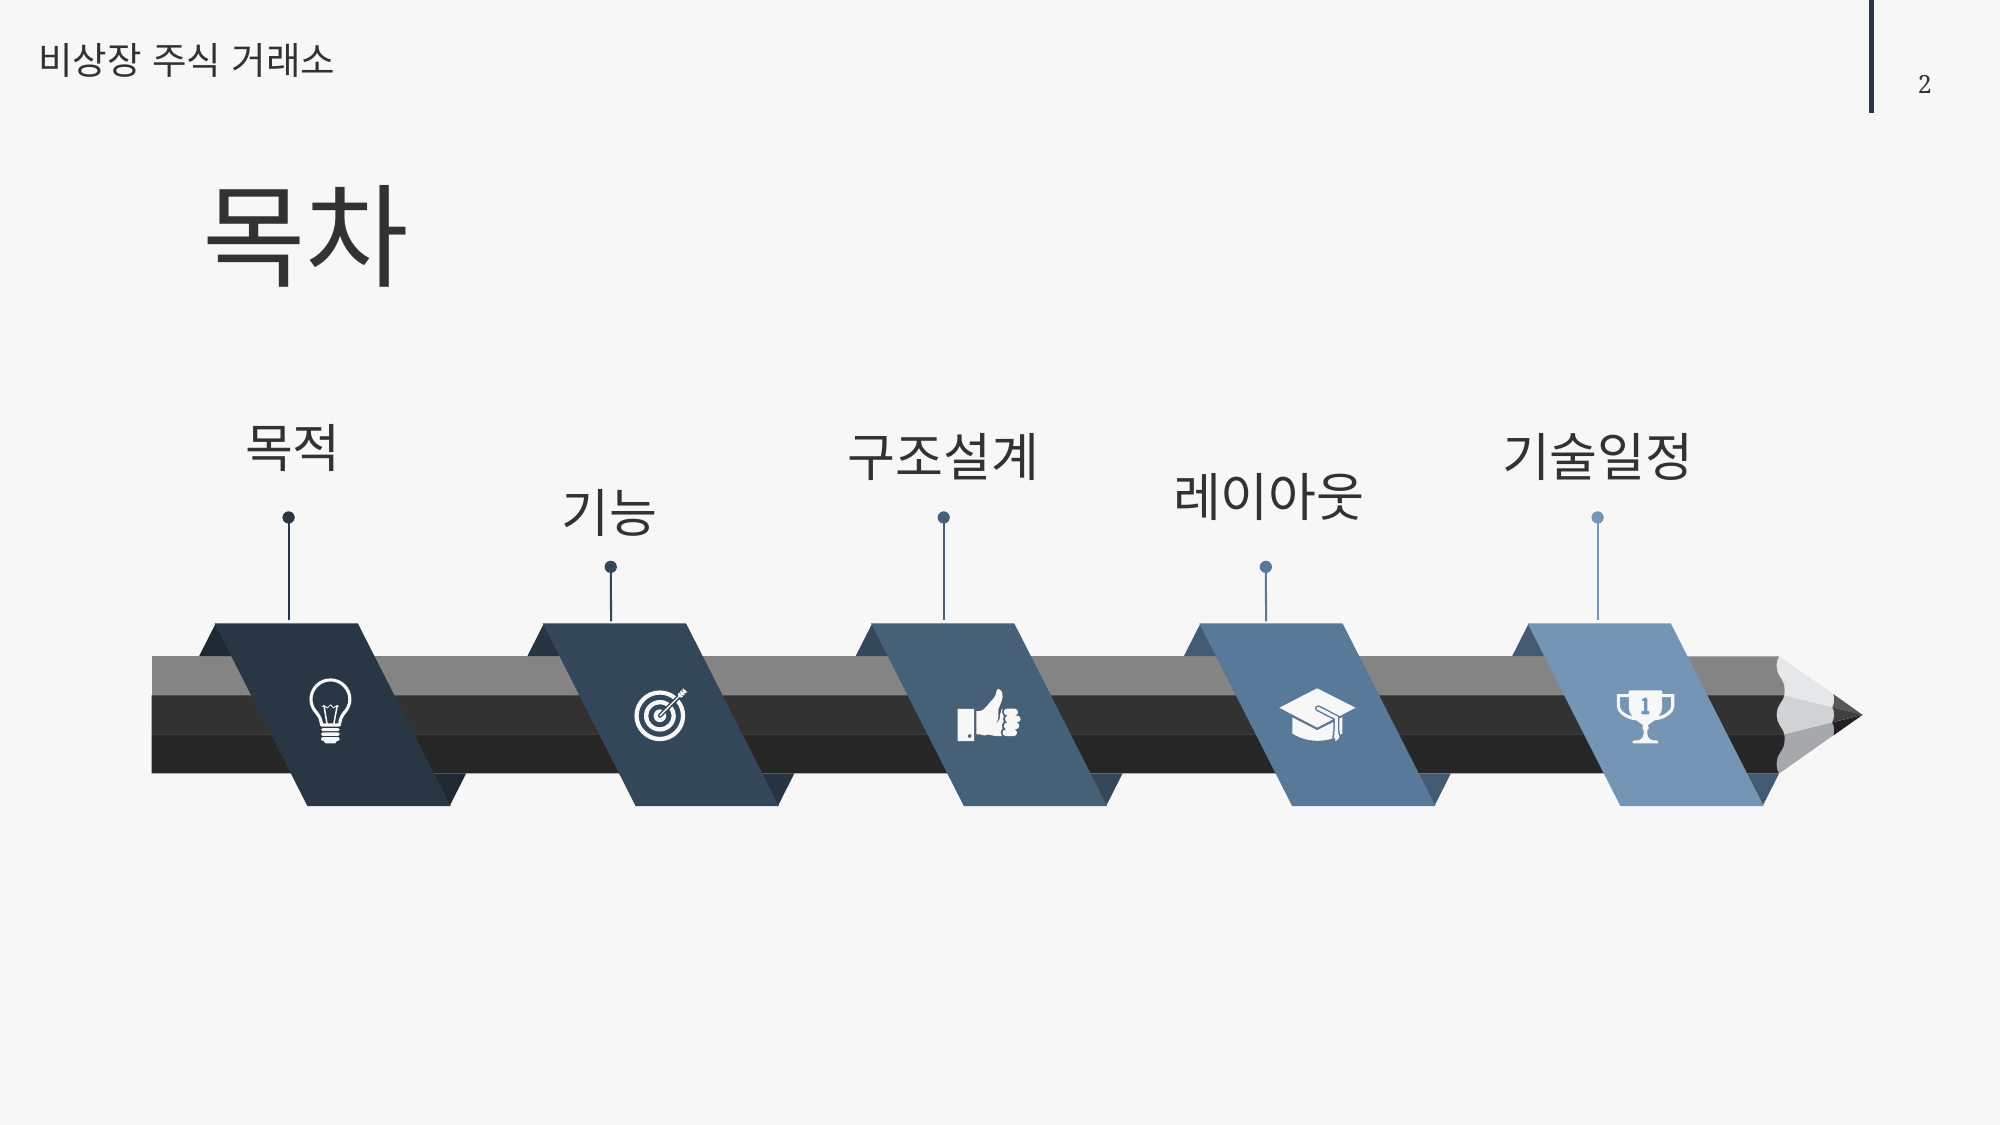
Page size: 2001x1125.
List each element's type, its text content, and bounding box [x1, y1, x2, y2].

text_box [855, 623, 1123, 807]
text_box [527, 623, 795, 807]
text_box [1451, 656, 1512, 774]
text_box 목적 [145, 407, 441, 486]
text_box 기능 [489, 473, 729, 551]
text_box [151, 656, 199, 774]
text_box 구조설계 [823, 417, 1063, 495]
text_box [1512, 623, 1780, 807]
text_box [1183, 623, 1451, 807]
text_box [467, 656, 527, 774]
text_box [795, 656, 855, 774]
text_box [1123, 656, 1183, 774]
text_box 레이아웃 [1148, 457, 1389, 535]
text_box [1780, 656, 1863, 774]
text_box 비상장 주식 거래소 [23, 29, 562, 90]
text_box 기술일정 [1477, 417, 1718, 495]
text_box 목차 [187, 158, 990, 309]
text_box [199, 623, 467, 807]
